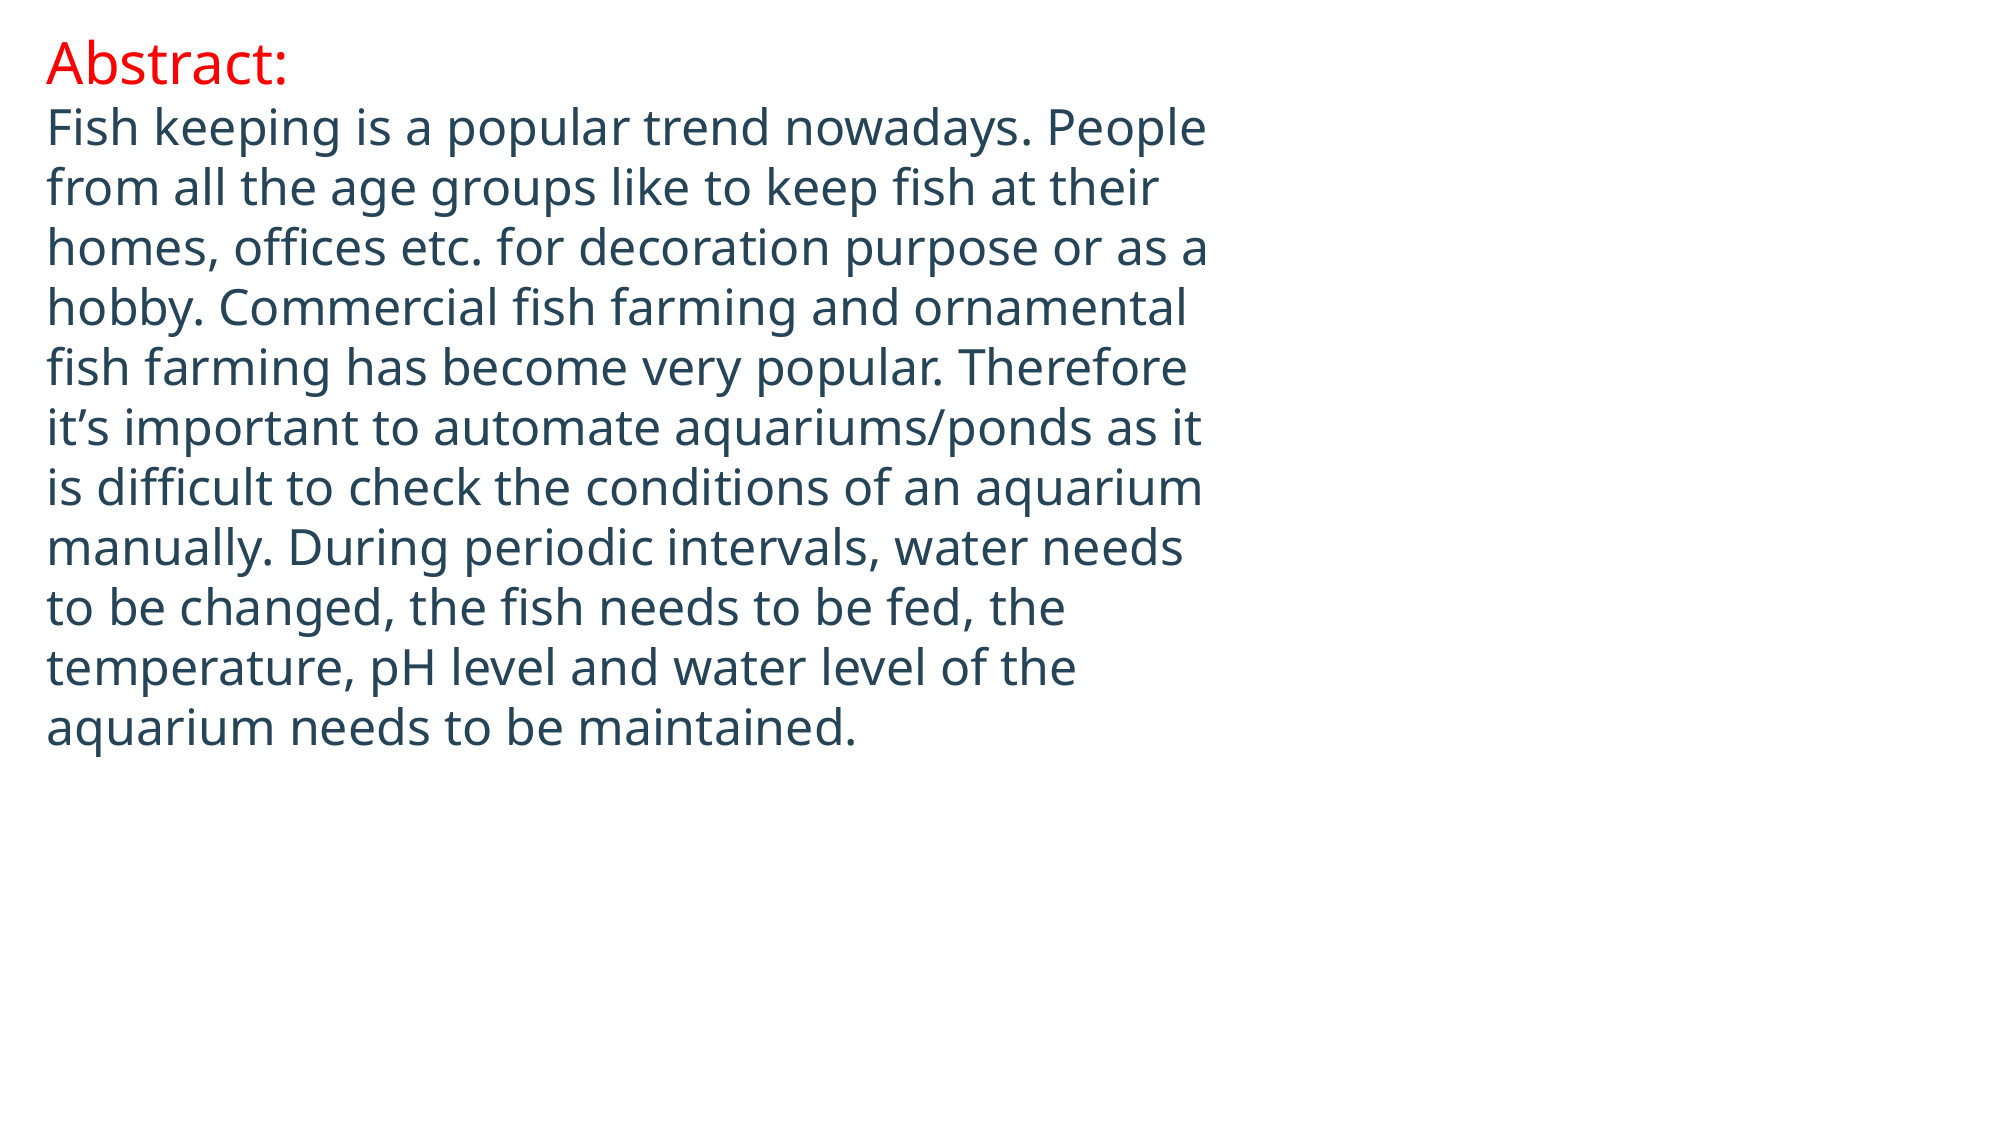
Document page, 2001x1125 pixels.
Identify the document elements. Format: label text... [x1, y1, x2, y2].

text_box Abstract: Fish keeping is a popular trend nowadays. People from all the age groups like to keep fish at their homes, offices etc. for decoration purpose or as a hobby. Commercial fish farming and ornamental fish farming has become very popular. Therefore it’s important to automate aquariums/ponds as it is difficult to check the conditions of an aquarium manually. During periodic intervals, water needs to be changed, the fish needs to be fed, the temperature, pH level and water level of the aquarium needs to be maintained. [32, 18, 1232, 764]
